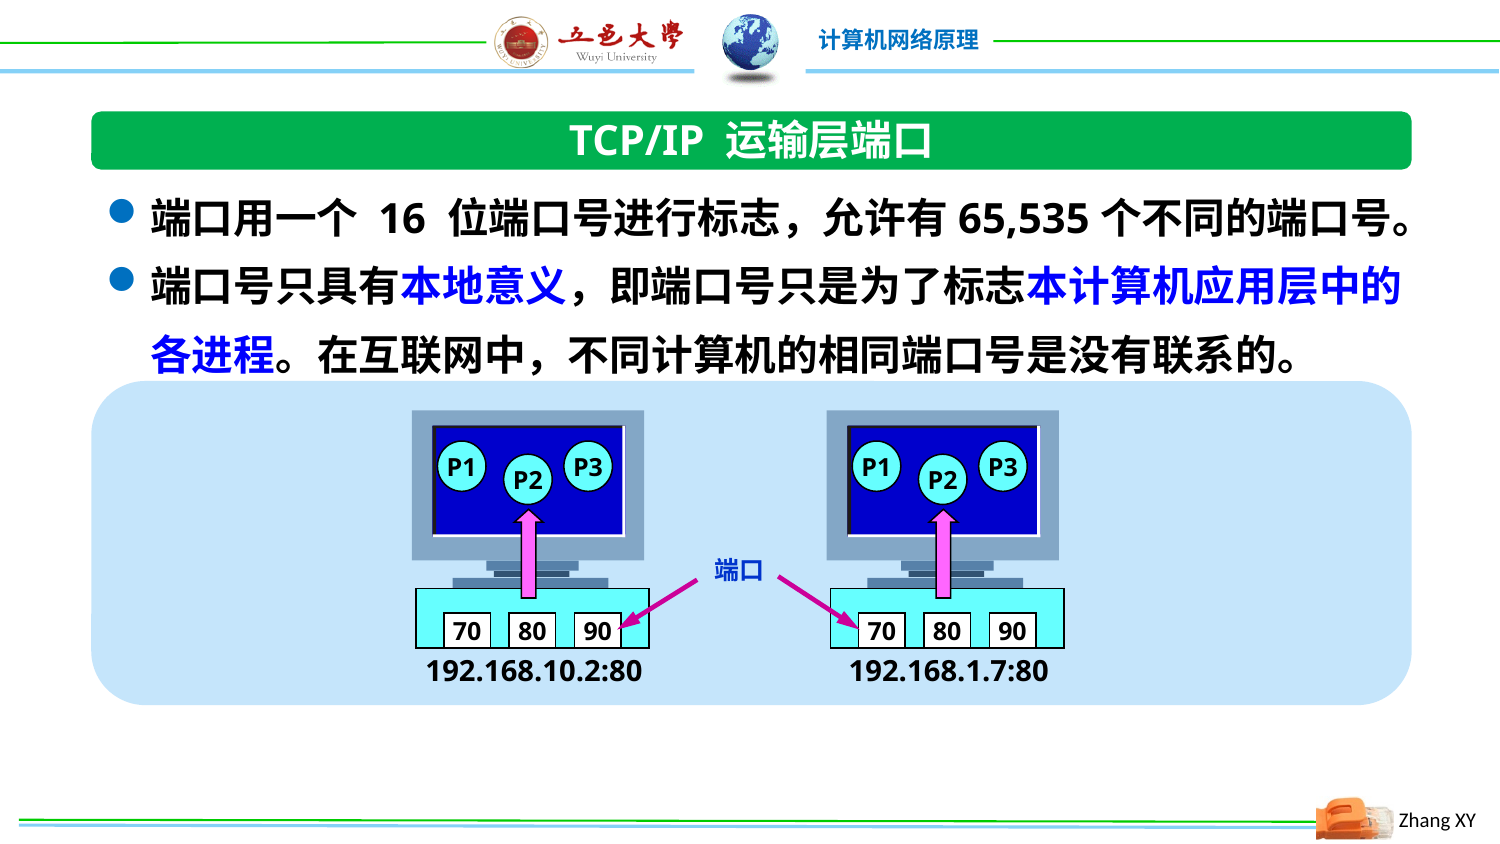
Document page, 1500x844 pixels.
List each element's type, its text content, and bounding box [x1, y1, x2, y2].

text_box TCP/IP 运输层端口 [553, 106, 949, 165]
text_box [91, 111, 553, 165]
picture [494, 15, 697, 69]
text_box [89, 387, 1414, 708]
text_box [391, 410, 1082, 703]
text_box [949, 111, 1412, 165]
picture [720, 12, 780, 88]
picture [1316, 796, 1394, 840]
text_box 端口用一个 16 位端口号进行标志，允许有65,535个不同的端口号。 端口号只具有本地意义，即端口号只是为了标志本计算机应用层中的各进程。在互联网中，不同计算机的相同端口号是没有联系的。 [91, 165, 1434, 387]
